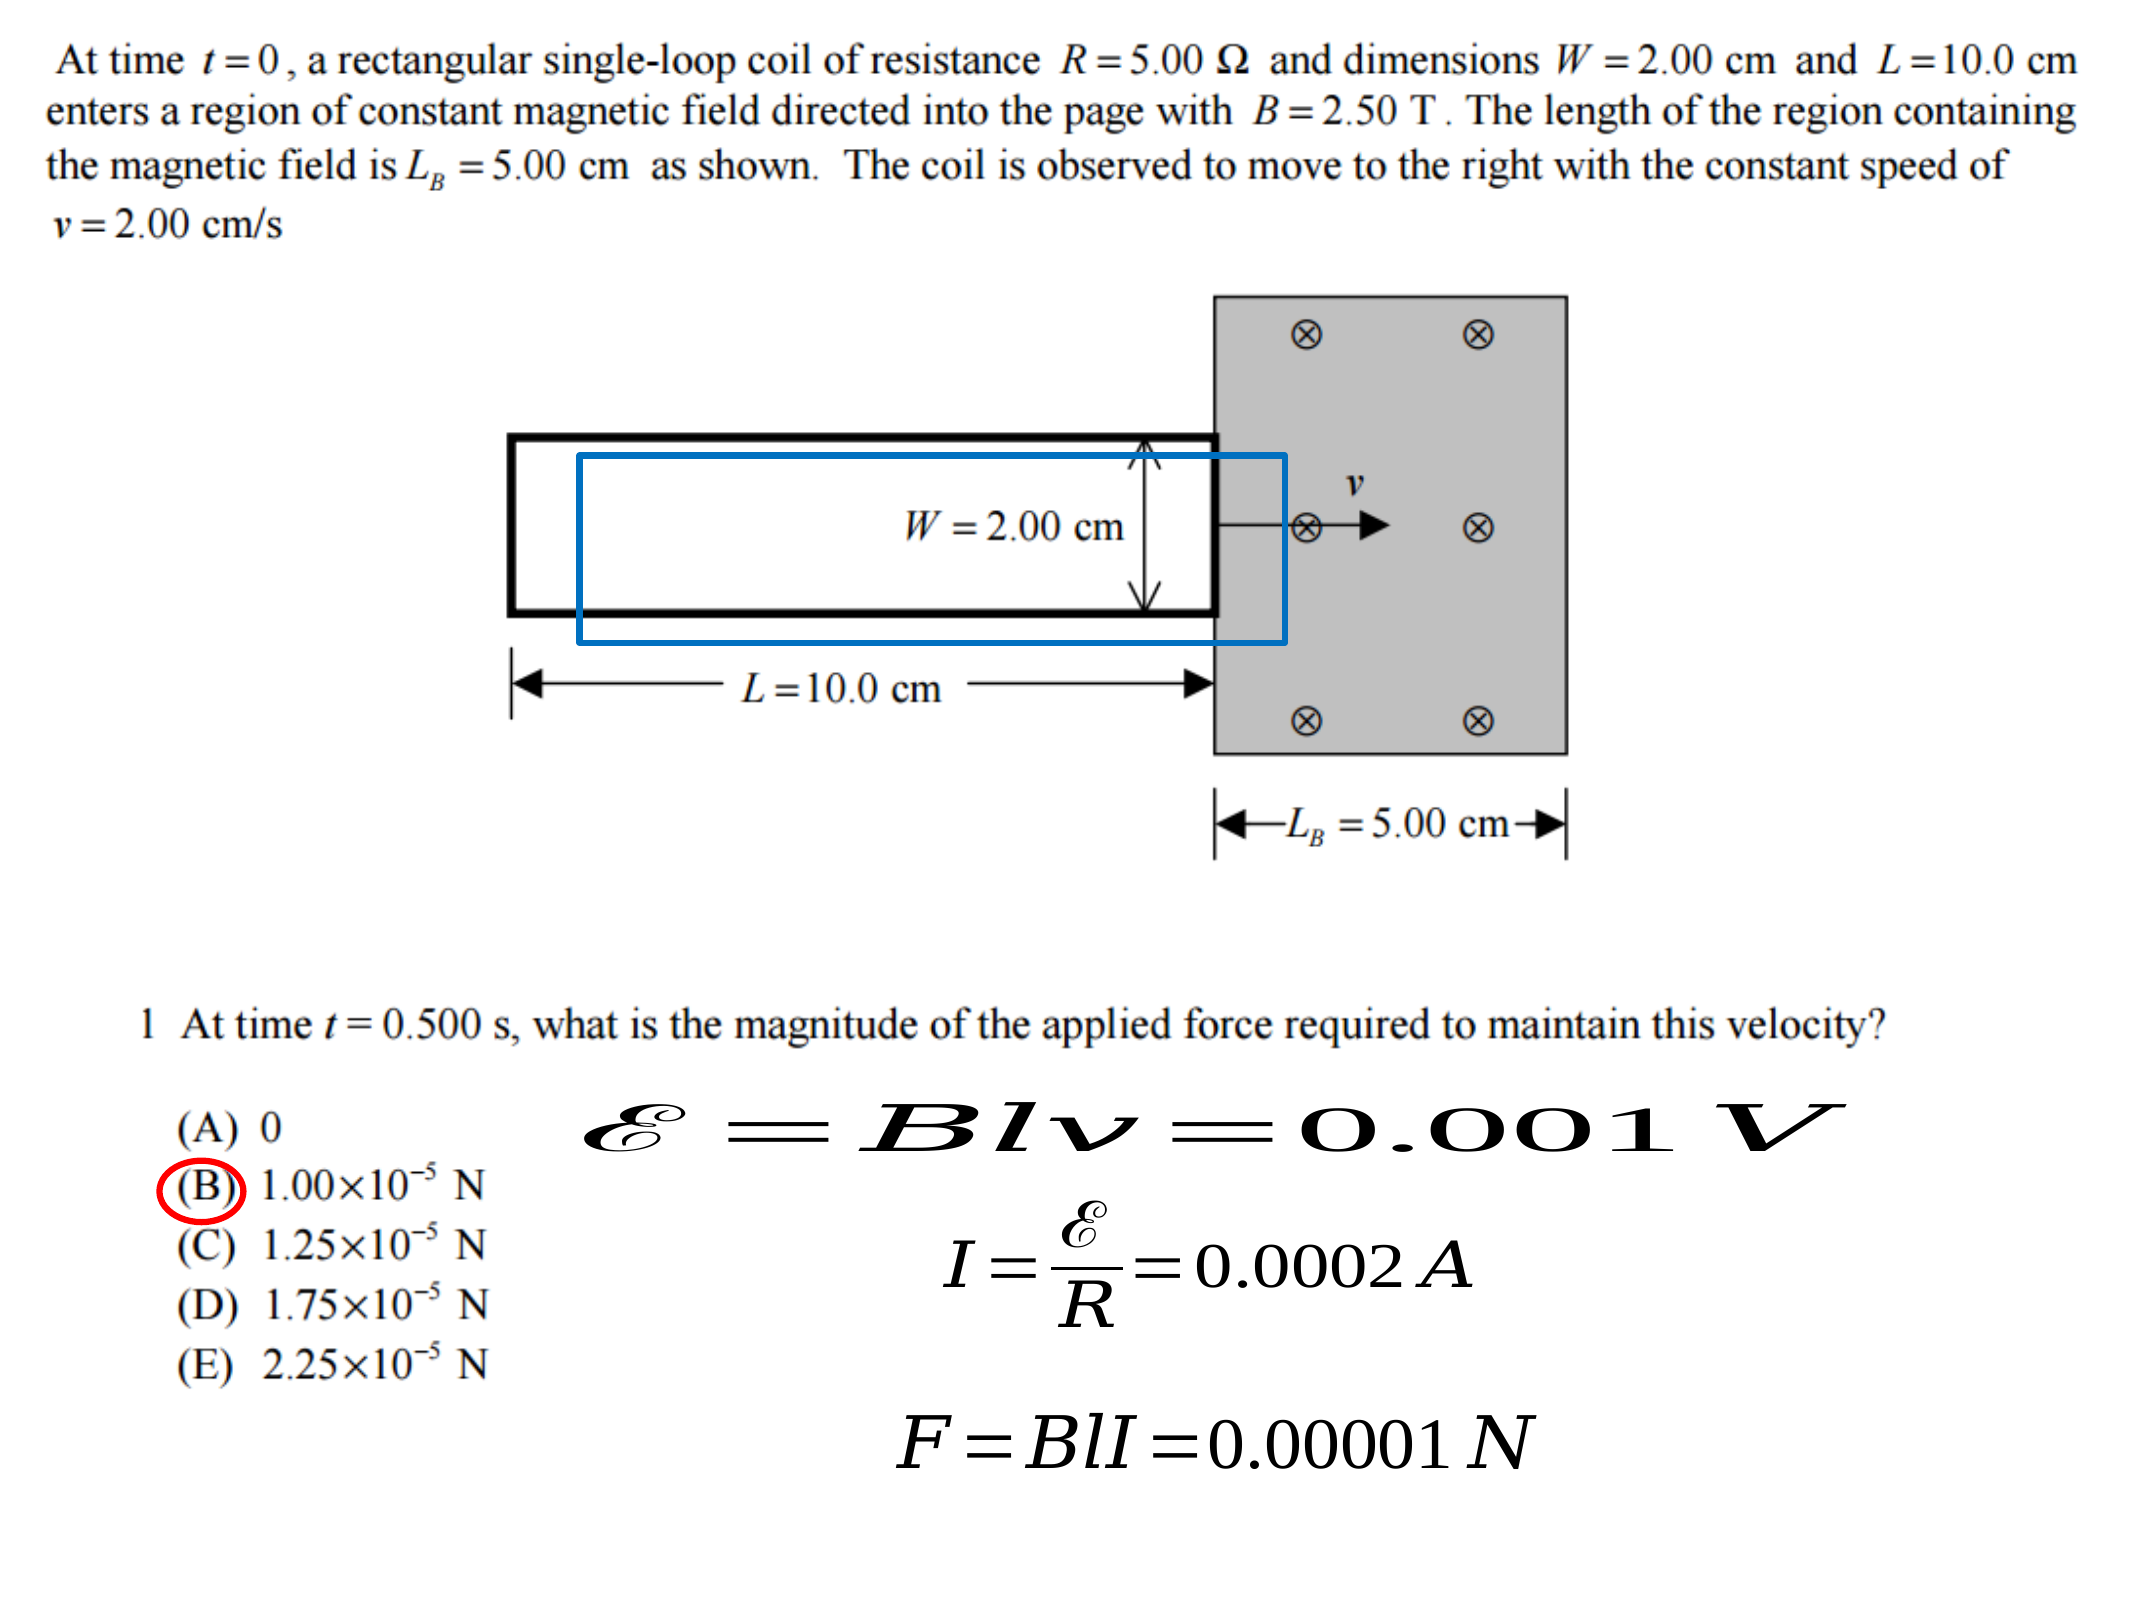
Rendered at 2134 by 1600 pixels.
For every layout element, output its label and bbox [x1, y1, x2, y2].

picture [24, 26, 2091, 885]
picture [91, 953, 1909, 1407]
